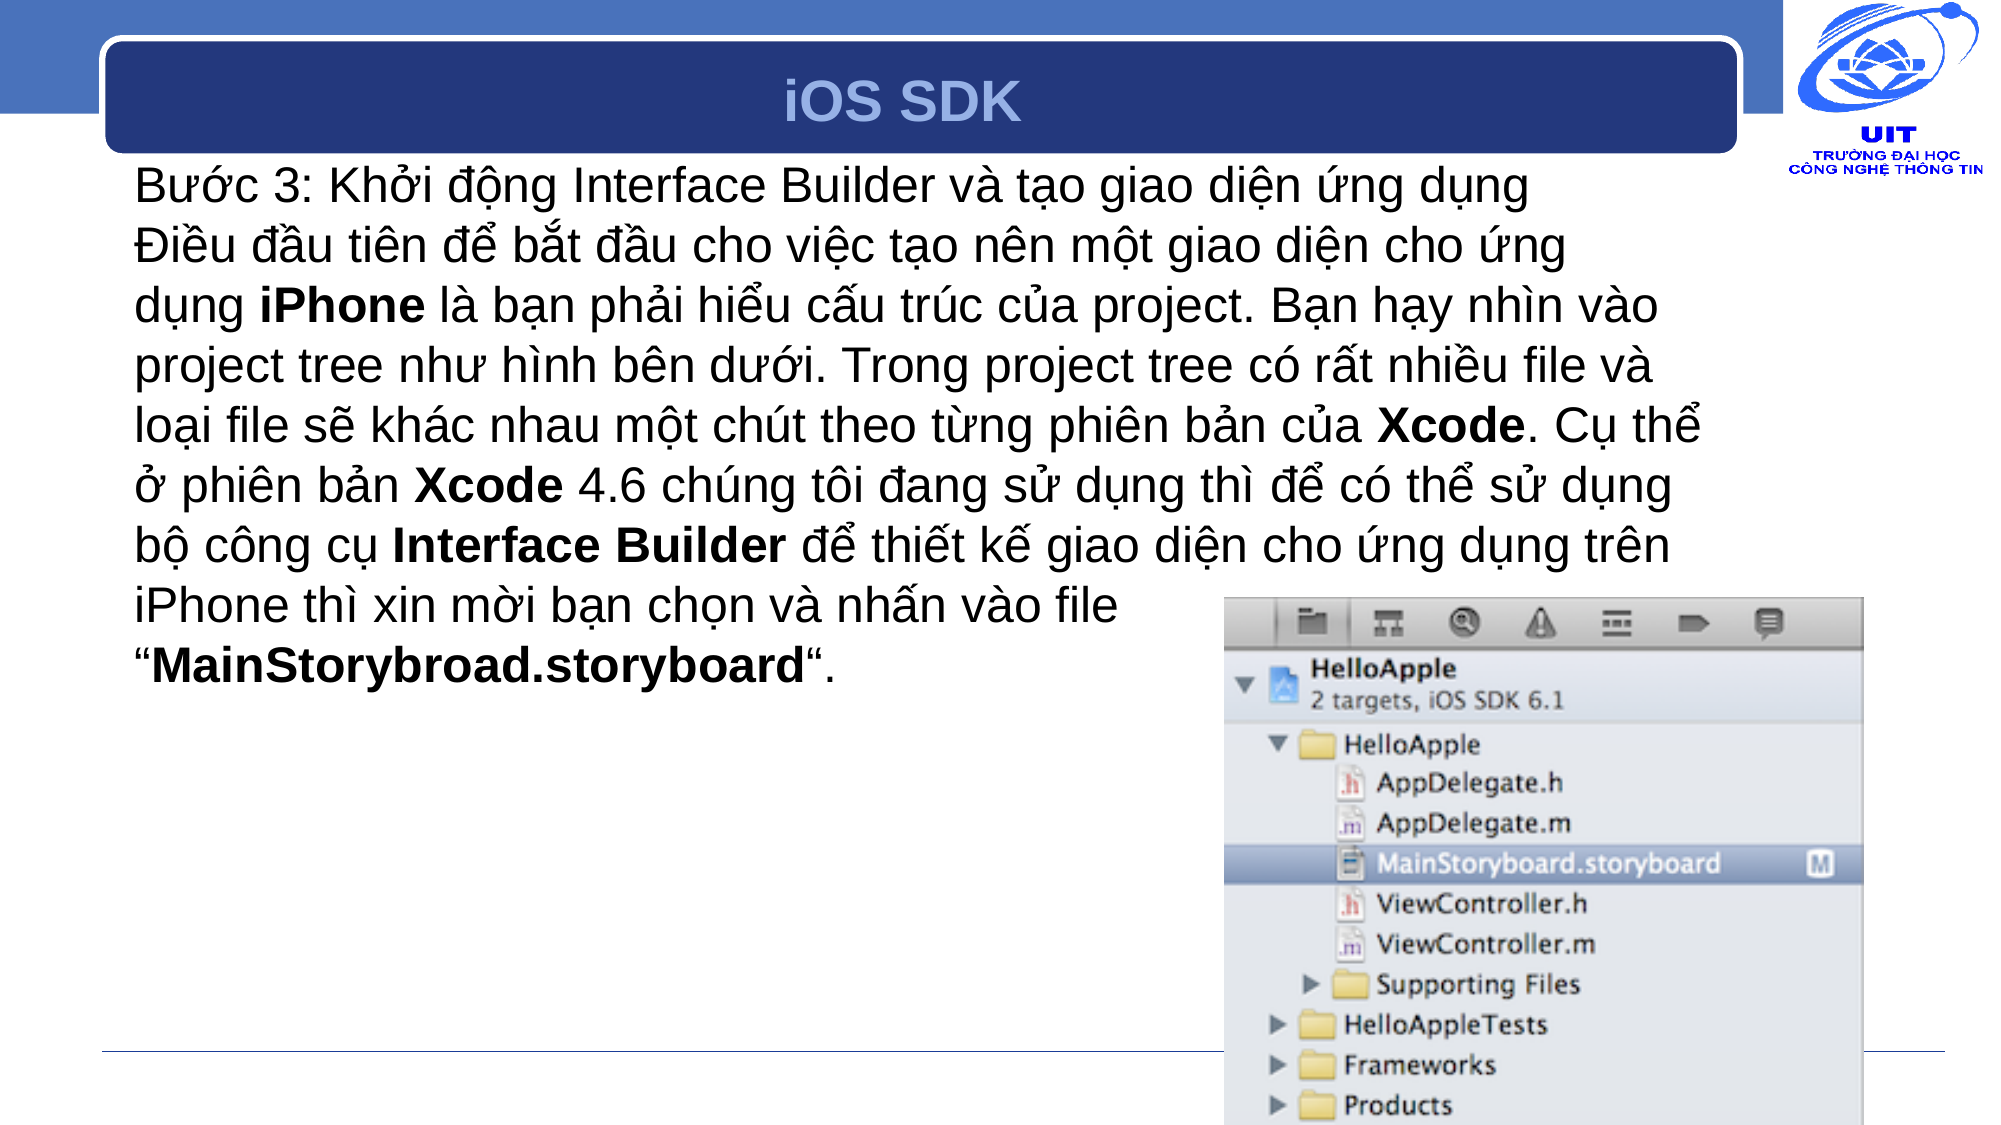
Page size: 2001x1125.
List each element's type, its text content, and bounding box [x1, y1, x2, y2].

picture [1789, 2, 1983, 176]
text_box Bước 3: Khởi động Interface Builder và tạo giao diện ứng dụng Điều đầu tiên để bắt đầu cho việc tạo nên một giao diện cho ứng dụng iPhone là bạn phải hiểu cấu trúc của project. Bạn hạy nhìn vào project tree như hình bên dưới. Trong project tree có rất nhiều file và loại file sẽ khác nhau một chút theo từng phiên bản của Xcode. Cụ thể ở phiên bản Xcode 4.6 chúng tôi đang sử dụng thì để có thể sử dụng bộ công cụ Interface Builder để thiết kế giao diện cho ứng dụng trên iPhone thì xin mời bạn chọn và nhấn vào file “MainStorybroad.storyboard“. [119, 144, 1750, 760]
picture [1224, 597, 1865, 1125]
title iOS SDK [119, 52, 1687, 144]
